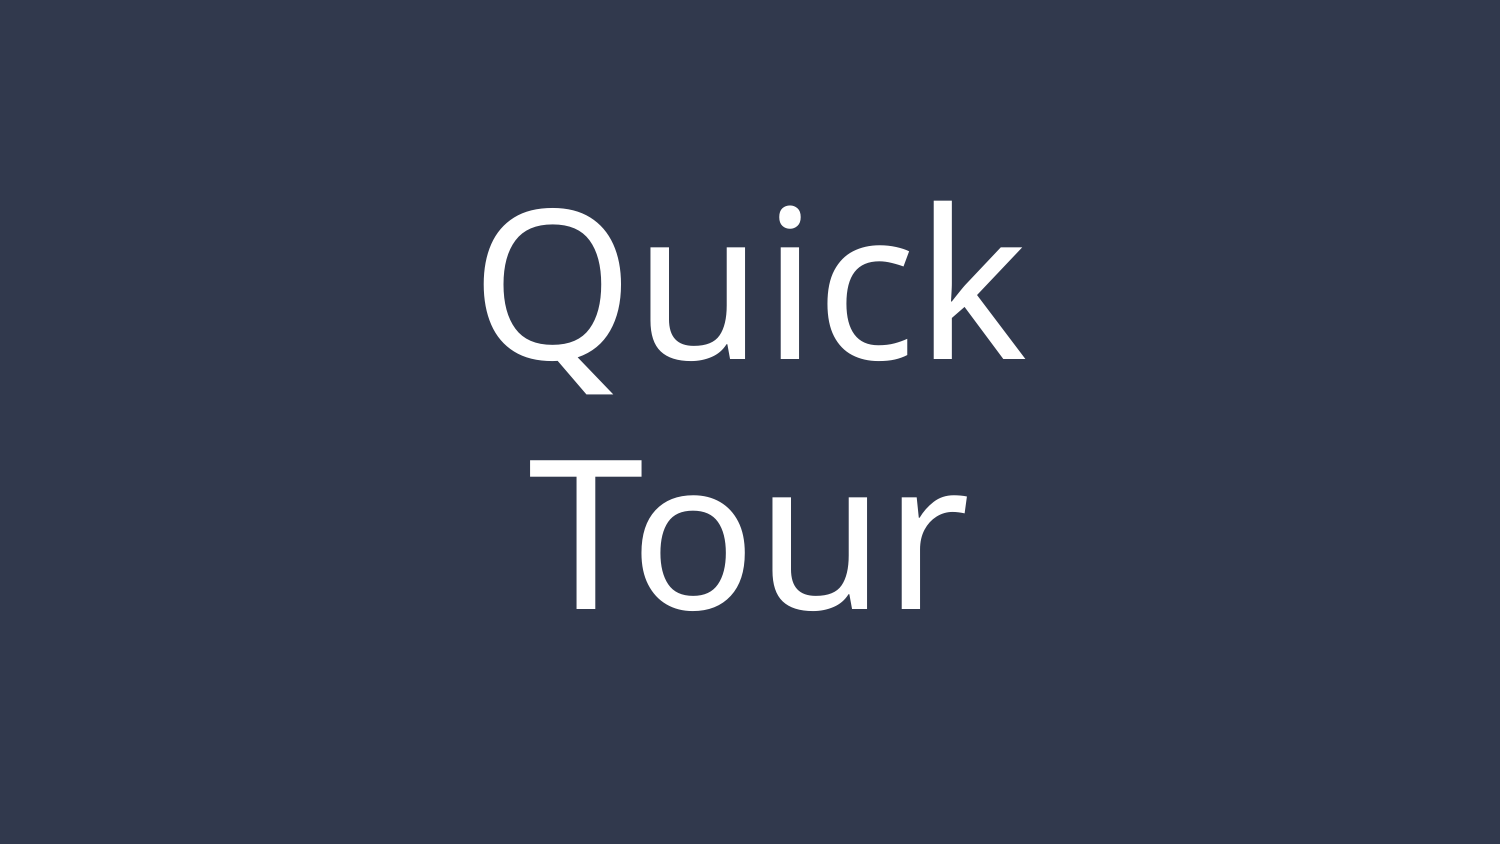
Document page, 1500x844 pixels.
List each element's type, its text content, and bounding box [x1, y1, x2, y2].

title Quick Tour [312, 177, 1188, 666]
